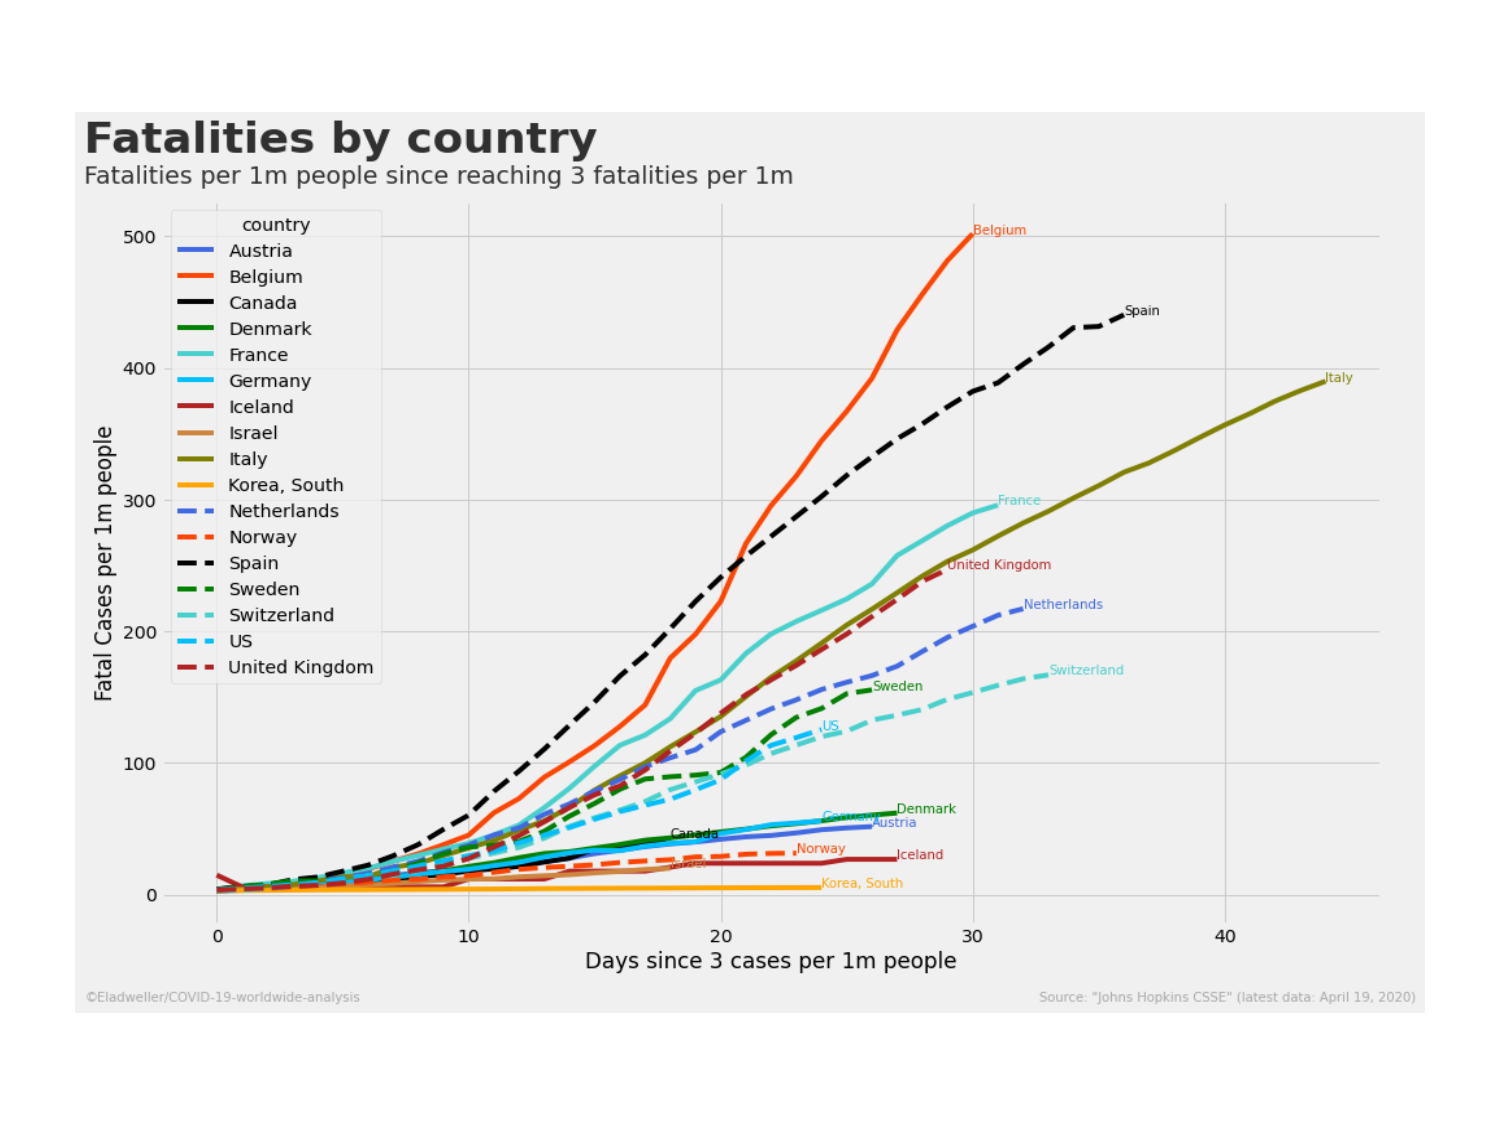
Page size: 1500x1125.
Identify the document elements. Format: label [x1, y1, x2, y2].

picture [74, 112, 1426, 1013]
